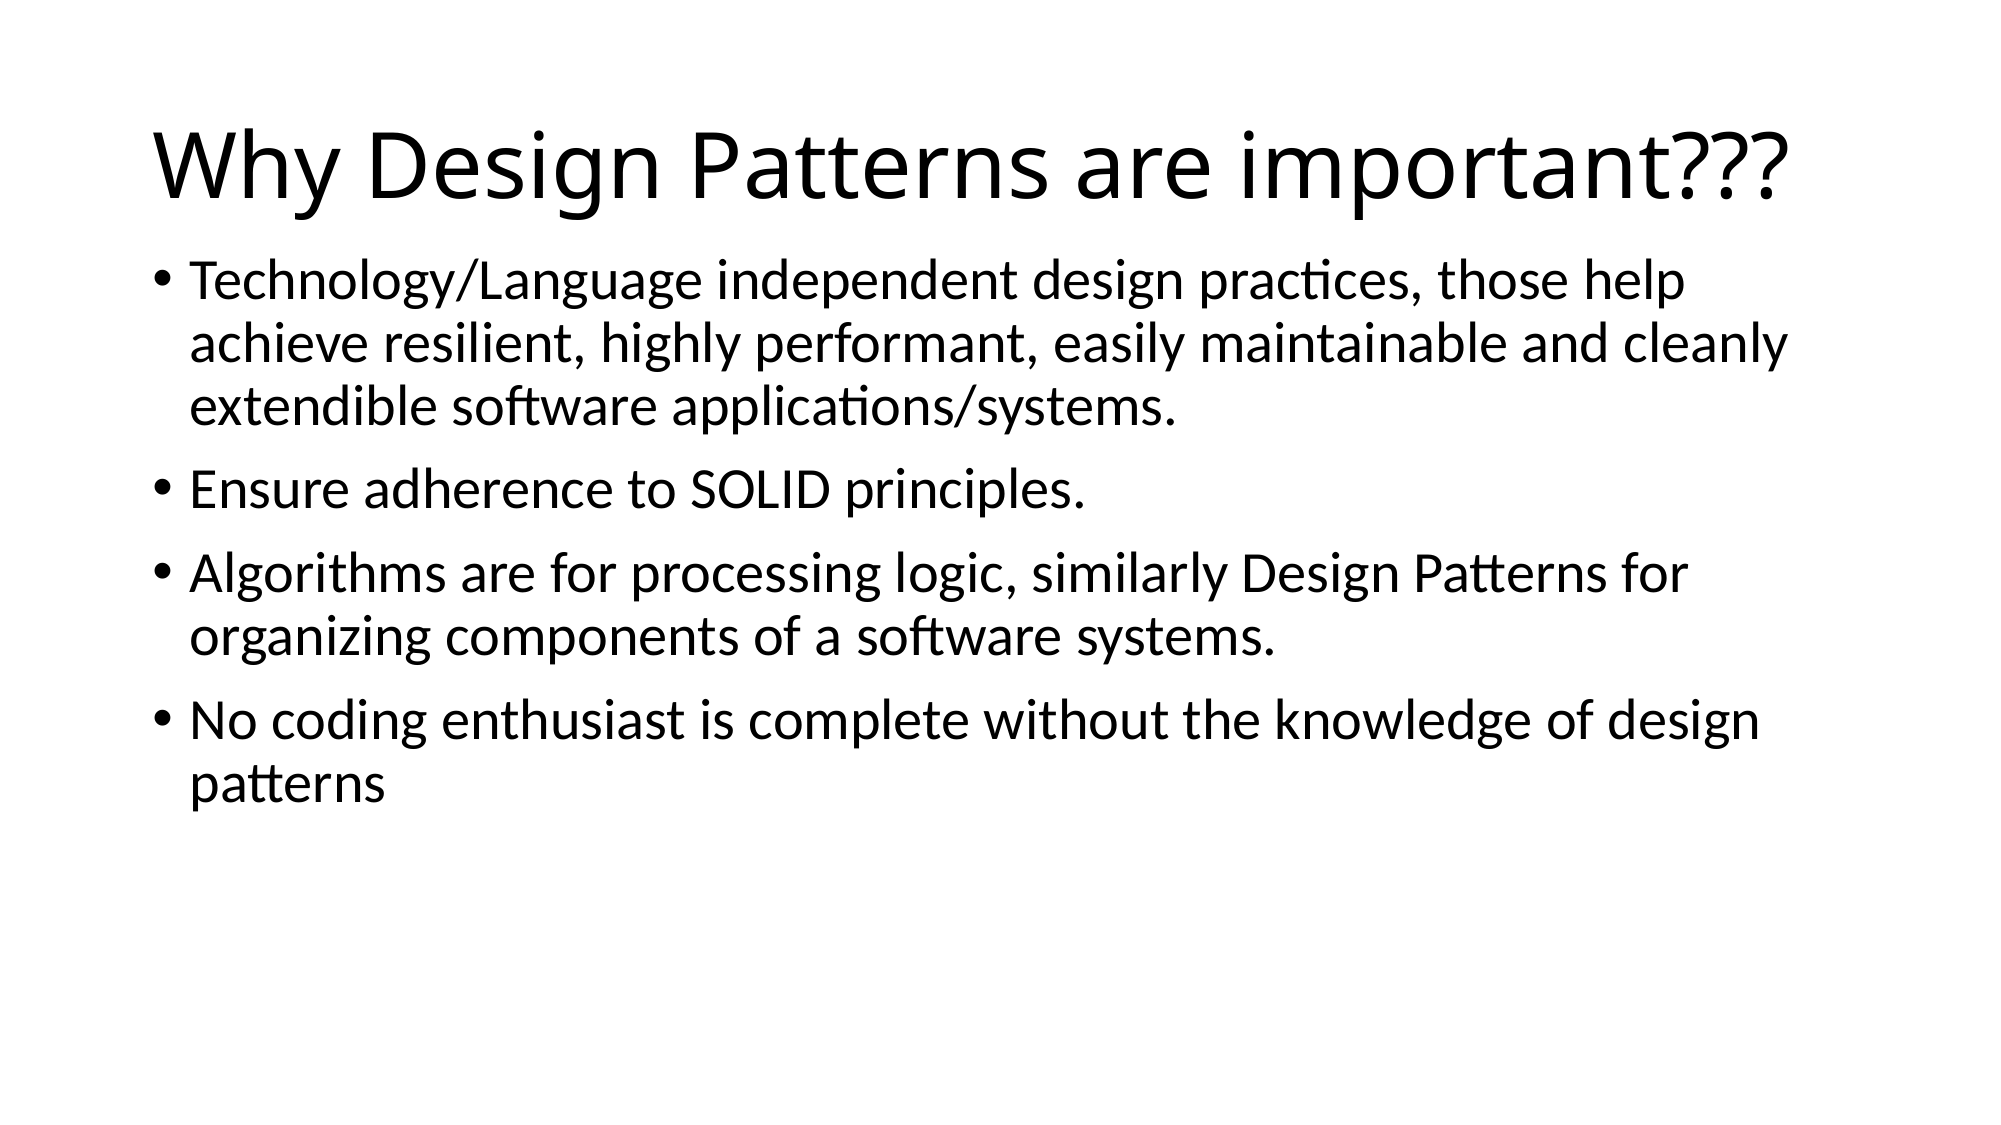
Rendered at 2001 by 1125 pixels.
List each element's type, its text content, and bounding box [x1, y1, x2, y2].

title Why Design Patterns are important??? [137, 59, 1863, 241]
list Technology/Language independent design practices, those help achieve resilient, highly performant, easily maintainable and cleanly extendible software applications/systems. Ensure adherence to SOLID principles. Algorithms are for processing logic, similarly Design Patterns for organizing components of a software systems. No coding enthusiast is complete without the knowledge of design patterns [137, 241, 1863, 1014]
